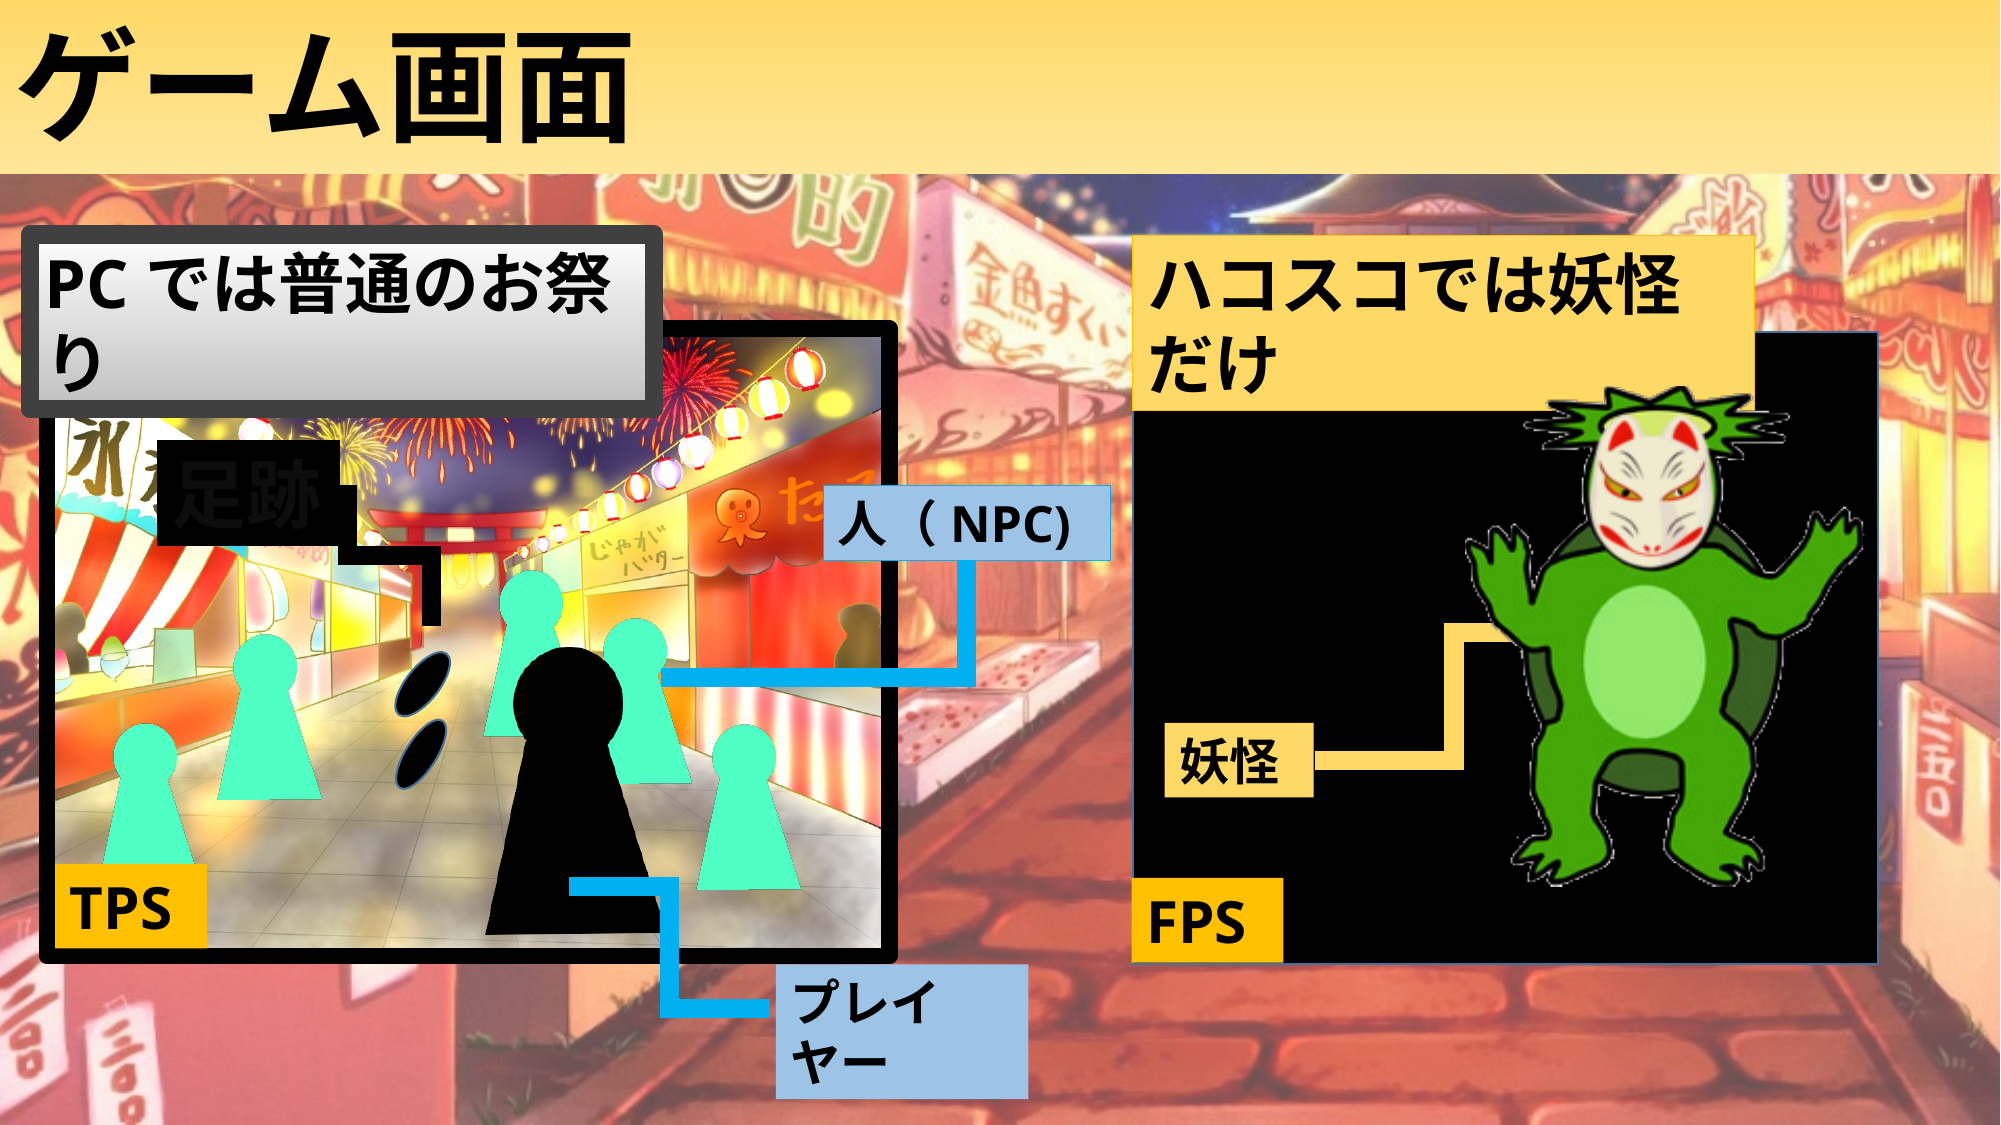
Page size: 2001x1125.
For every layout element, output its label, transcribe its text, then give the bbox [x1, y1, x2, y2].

text_box PCでは普通のお祭り [30, 234, 654, 410]
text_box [755, 466, 872, 773]
text_box ハコスコでは妖怪だけ [1132, 235, 1755, 411]
text_box FPS [1131, 877, 1284, 963]
picture [872, 487, 881, 559]
text_box プレイヤー [775, 964, 1029, 1100]
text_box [569, 886, 771, 1009]
text_box [0, 0, 2000, 174]
text_box [1132, 331, 1879, 965]
text_box 人（NPC) [881, 485, 1111, 561]
picture [1465, 386, 1866, 887]
text_box 妖怪 [1164, 722, 1314, 798]
text_box ゲーム画面 [0, 0, 1205, 165]
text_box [1314, 632, 1465, 761]
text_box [319, 513, 461, 598]
picture [872, 562, 881, 667]
picture [55, 336, 881, 975]
